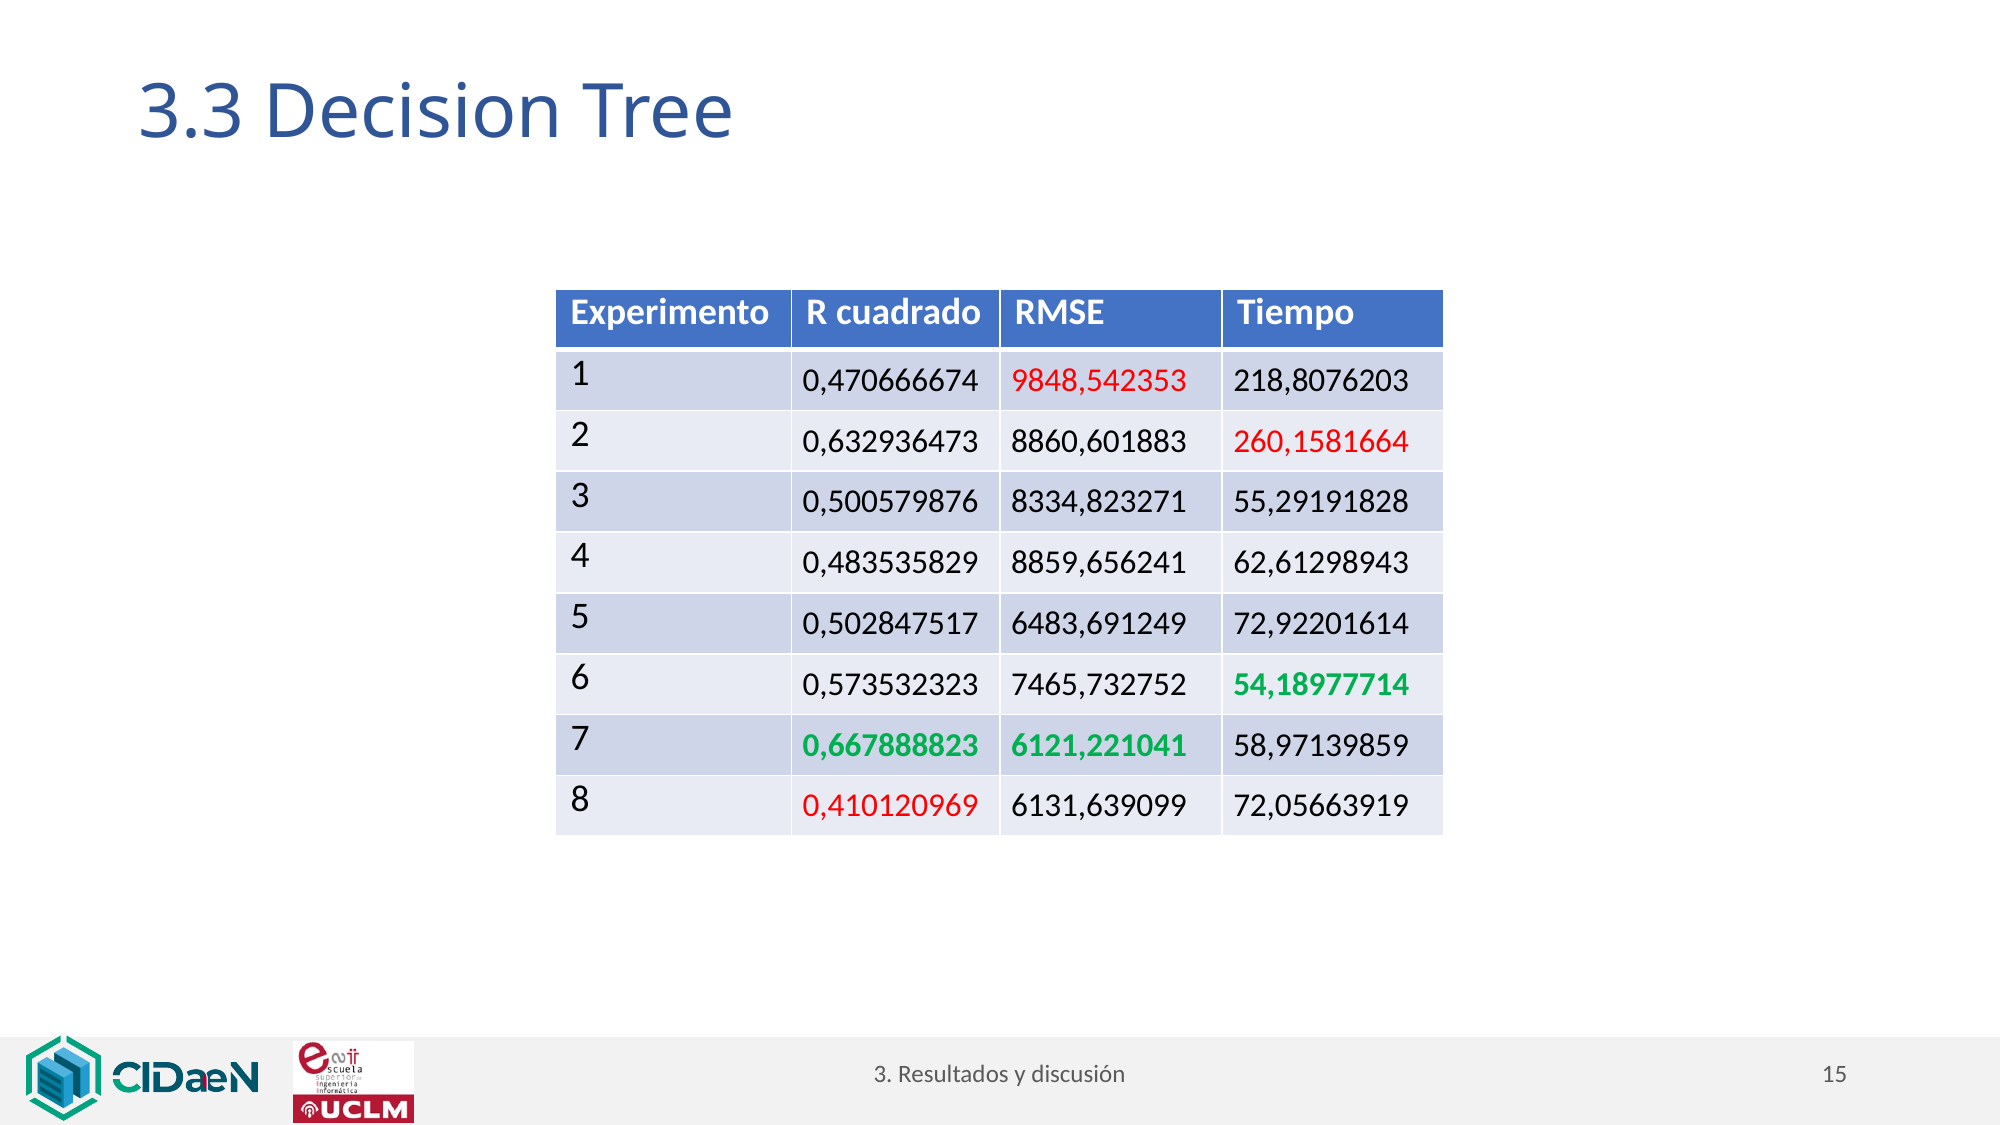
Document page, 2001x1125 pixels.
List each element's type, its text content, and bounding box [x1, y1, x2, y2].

picture [26, 1035, 258, 1121]
table_cell 0,573532323 [792, 655, 999, 714]
table_cell 0,410120969 [792, 776, 999, 835]
table_cell 9848,542353 [1001, 352, 1221, 410]
text_box [0, 1037, 2000, 1125]
table_cell 8 [556, 776, 791, 835]
table_cell 8334,823271 [1001, 472, 1221, 531]
text_box 3.3 Decision Tree [123, 56, 1807, 162]
table_header R cuadrado [792, 290, 999, 347]
table_cell 7 [556, 715, 791, 775]
table_cell 72,05663919 [1223, 776, 1443, 835]
table_cell 4 [556, 533, 791, 592]
table_cell 8859,656241 [1001, 533, 1221, 592]
table_header Tiempo [1223, 290, 1443, 347]
table_header RMSE [1001, 290, 1221, 347]
table_cell 7465,732752 [1001, 655, 1221, 714]
table_cell 260,1581664 [1223, 411, 1443, 470]
table_cell 218,8076203 [1223, 352, 1443, 410]
table_cell 54,18977714 [1223, 655, 1443, 714]
table_cell 6131,639099 [1001, 776, 1221, 835]
table_cell 58,97139859 [1223, 715, 1443, 775]
table_cell 2 [556, 411, 791, 470]
table_cell 0,667888823 [792, 715, 999, 775]
table_cell 6483,691249 [1001, 594, 1221, 653]
table_cell 0,502847517 [792, 594, 999, 653]
text_box 15 [1412, 1042, 1863, 1103]
table_header Experimento [556, 290, 791, 347]
table_cell 62,61298943 [1223, 533, 1443, 592]
table_cell 0,632936473 [792, 411, 999, 470]
picture [293, 1041, 414, 1123]
table_cell 72,92201614 [1223, 594, 1443, 653]
table_cell 55,29191828 [1223, 472, 1443, 531]
table_cell 0,483535829 [792, 533, 999, 592]
table_cell 8860,601883 [1001, 411, 1221, 470]
table_cell 1 [556, 352, 791, 410]
table_cell 5 [556, 594, 791, 653]
footer 3. Resultados y discusión [662, 1042, 1338, 1103]
table_cell 0,500579876 [792, 472, 999, 531]
table_cell 0,470666674 [792, 352, 999, 410]
table_cell 6 [556, 655, 791, 714]
table_cell 6121,221041 [1001, 715, 1221, 775]
table_cell 3 [556, 472, 791, 531]
